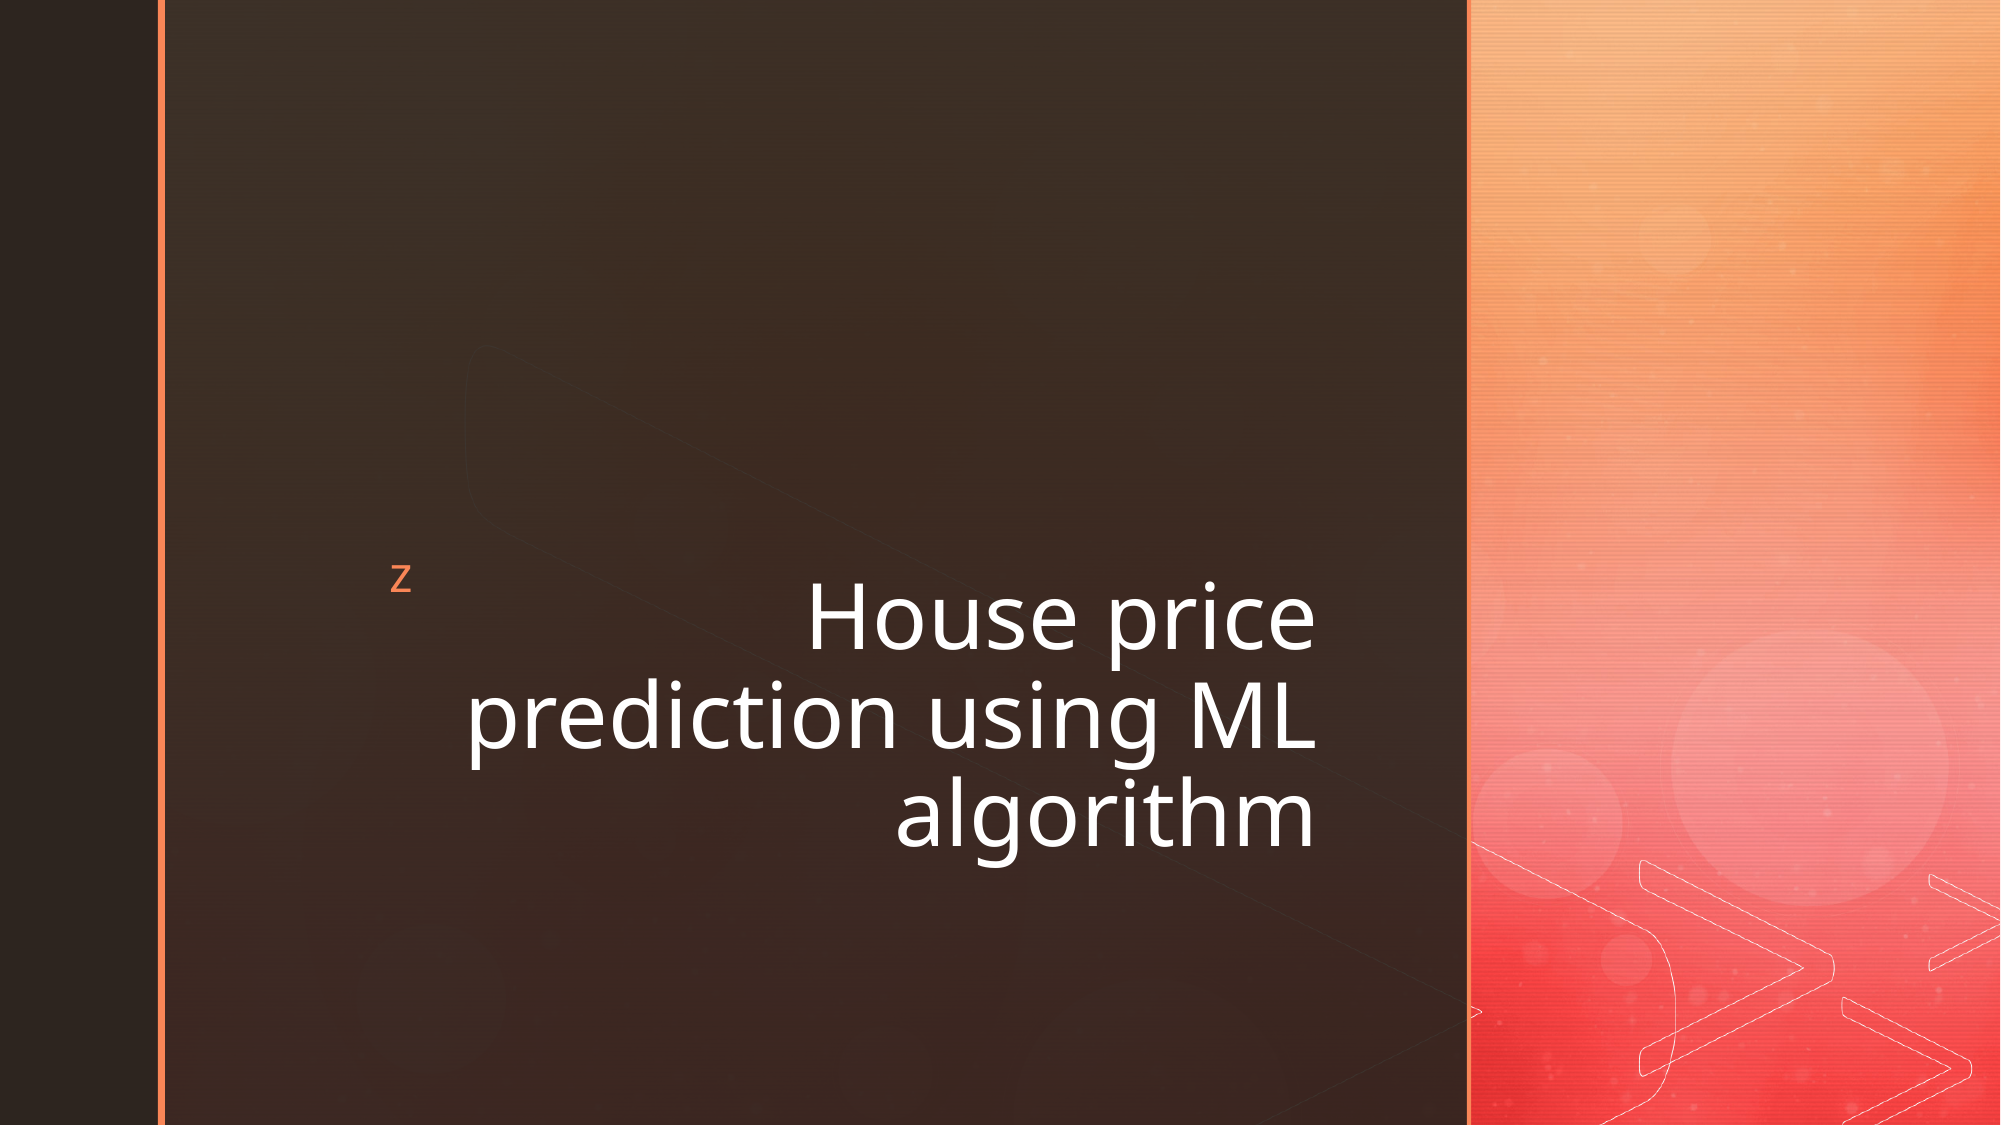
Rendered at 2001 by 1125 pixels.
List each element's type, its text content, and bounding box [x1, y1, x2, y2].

title House price prediction using ML algorithm [428, 562, 1334, 935]
picture [1472, 0, 2001, 1125]
